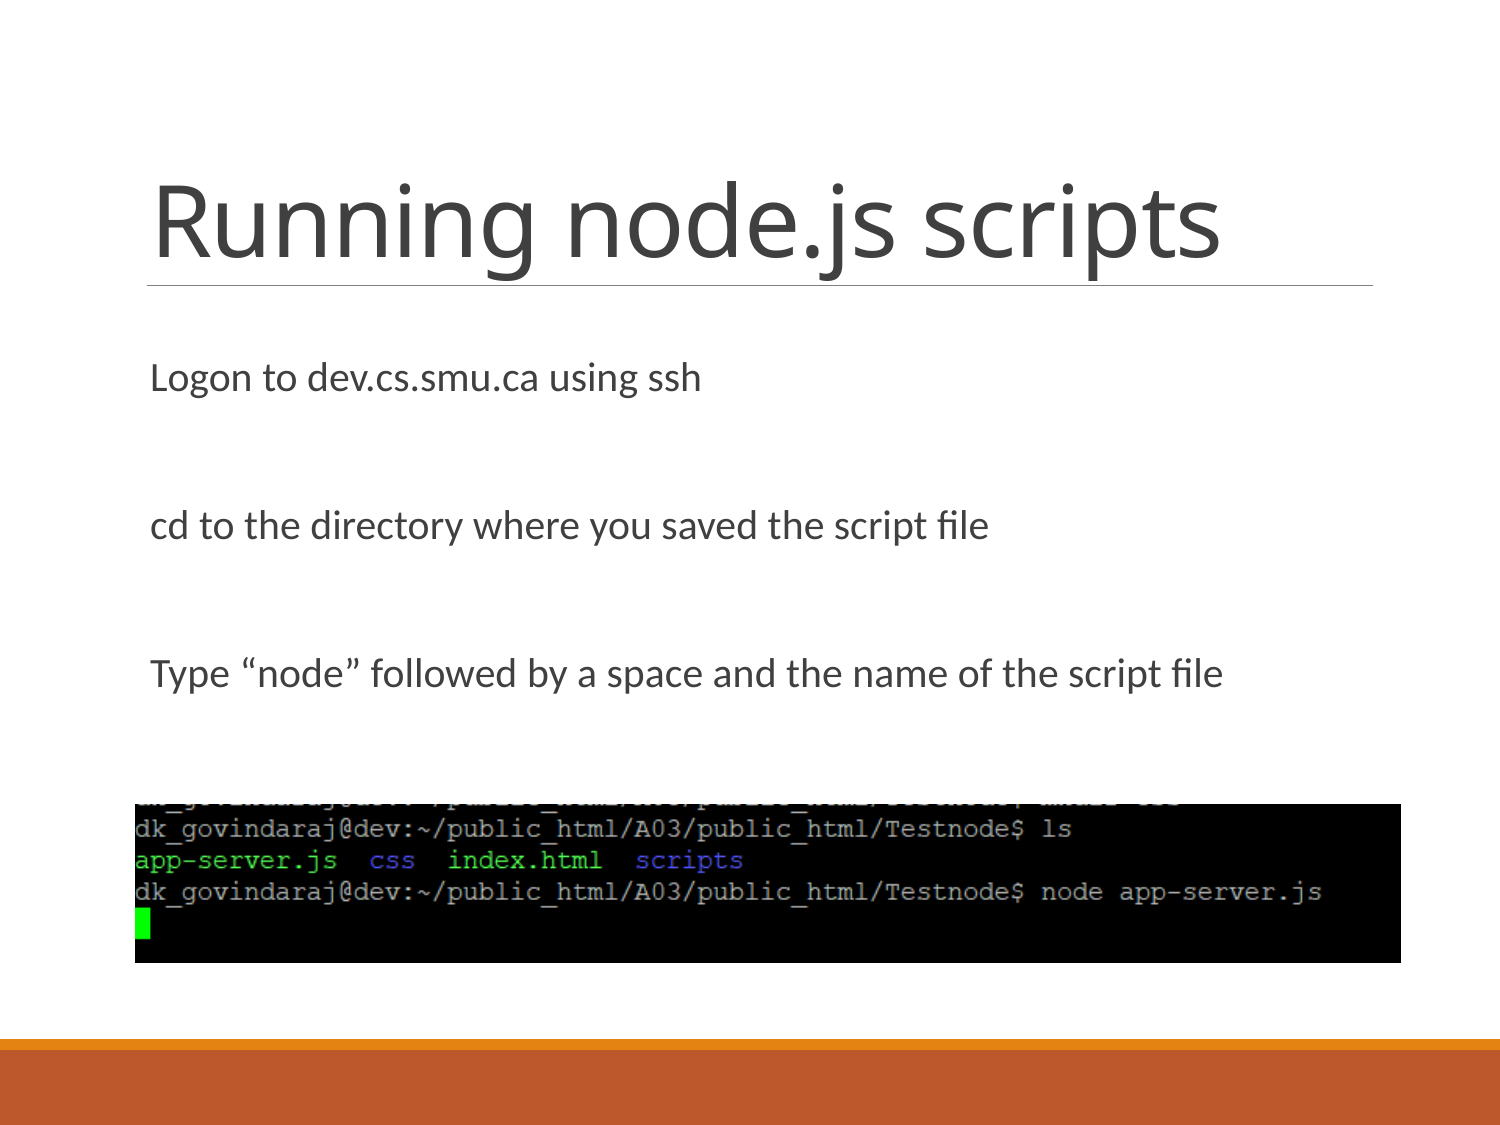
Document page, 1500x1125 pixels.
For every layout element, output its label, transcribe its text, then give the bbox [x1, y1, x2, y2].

list Logon to dev.cs.smu.ca using ssh cd to the directory where you saved the script file Type “node” followed by a space and the name of the script file [135, 302, 1373, 803]
picture [134, 804, 1402, 964]
title Running node.js scripts [135, 47, 1373, 285]
